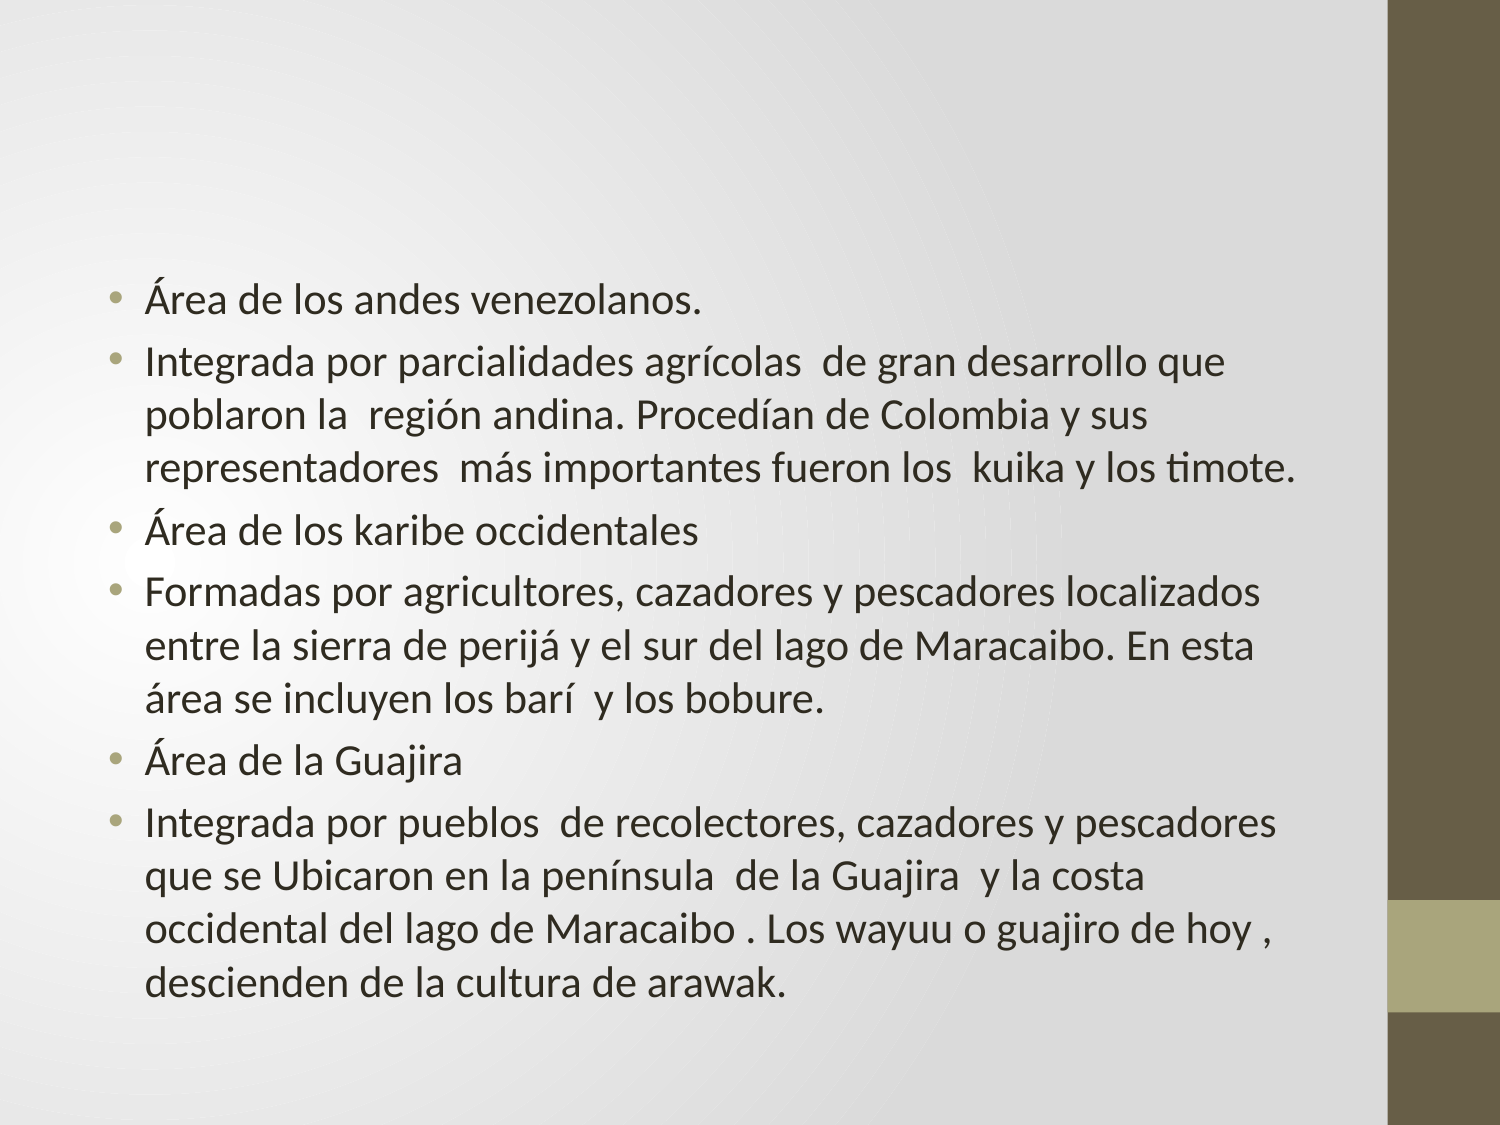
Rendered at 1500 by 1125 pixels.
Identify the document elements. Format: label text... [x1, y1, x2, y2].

list Área de los andes venezolanos. Integrada por parcialidades agrícolas de gran desarrollo que poblaron la región andina. Procedían de Colombia y sus representadores más importantes fueron los kuika y los timote. Área de los karibe occidentales Formadas por agricultores, cazadores y pescadores localizados entre la sierra de perijá y el sur del lago de Maracaibo. En esta área se incluyen los barí y los bobure. Área de la Guajira Integrada por pueblos de recolectores, cazadores y pescadores que se Ubicaron en la península de la Guajira y la costa occidental del lago de Maracaibo . Los wayuu o guajiro de hoy , descienden de la cultura de arawak. [75, 262, 1325, 1050]
